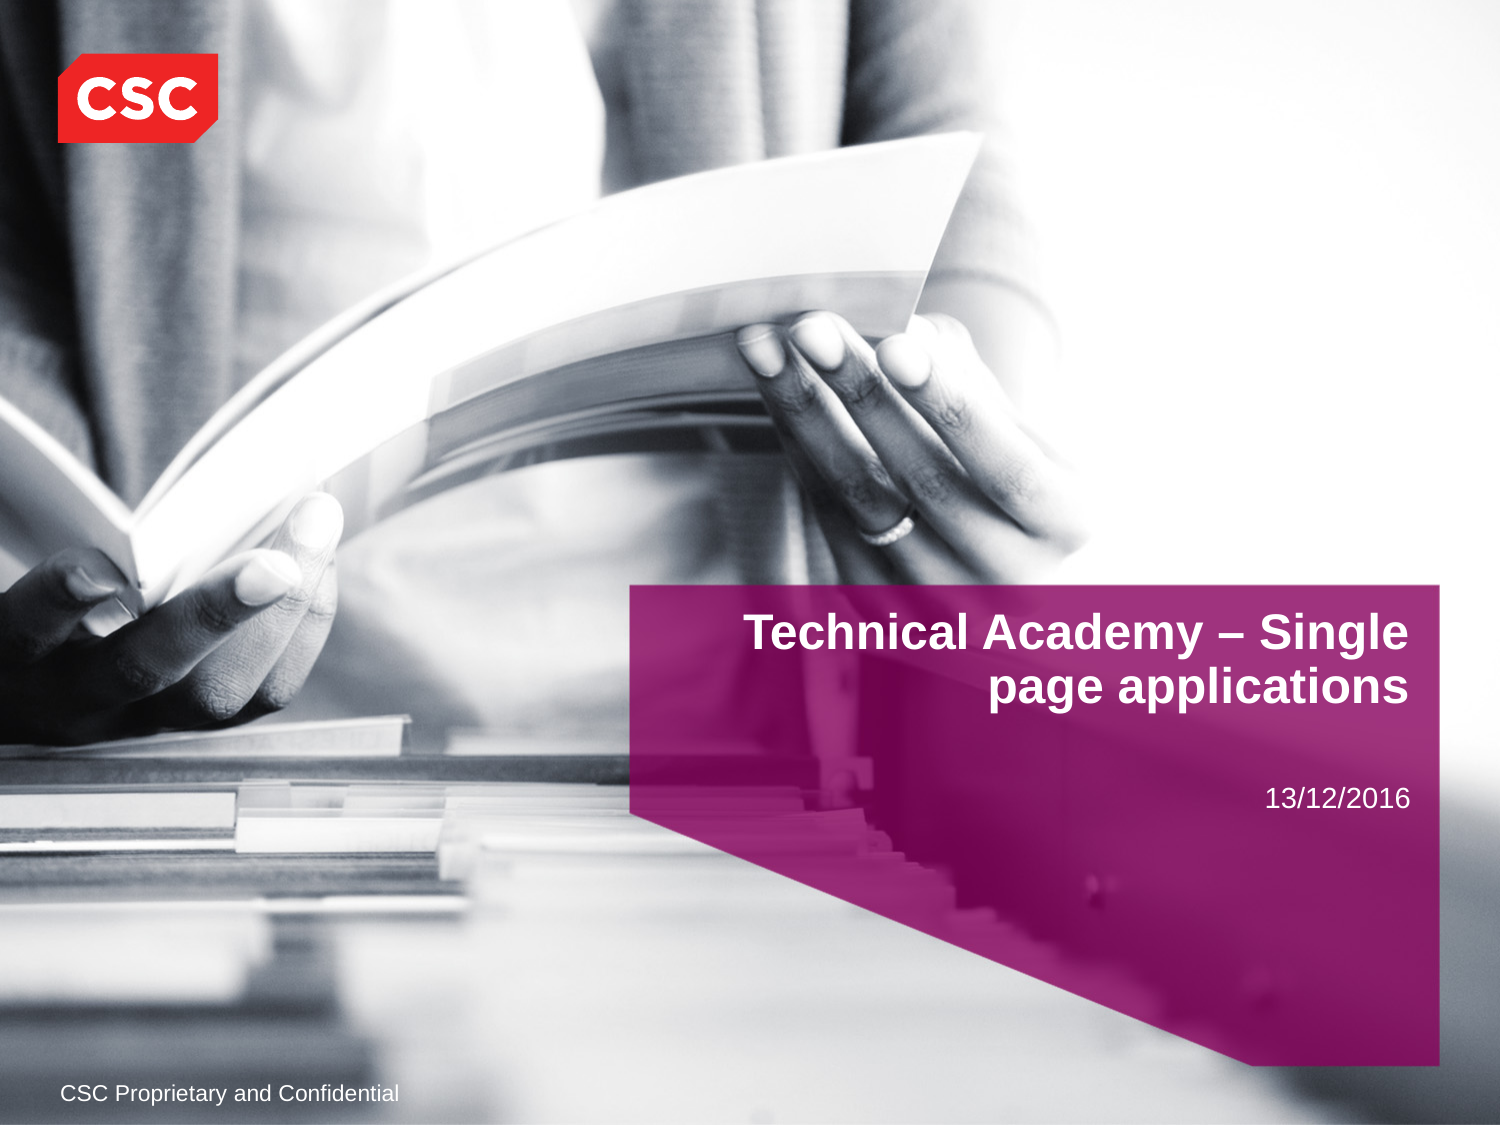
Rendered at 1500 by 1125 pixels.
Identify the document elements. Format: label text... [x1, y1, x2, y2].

picture [0, 0, 1500, 1125]
title Technical Academy – Single page applications [657, 606, 1411, 726]
subtitle 13/12/2016 [857, 783, 1412, 863]
